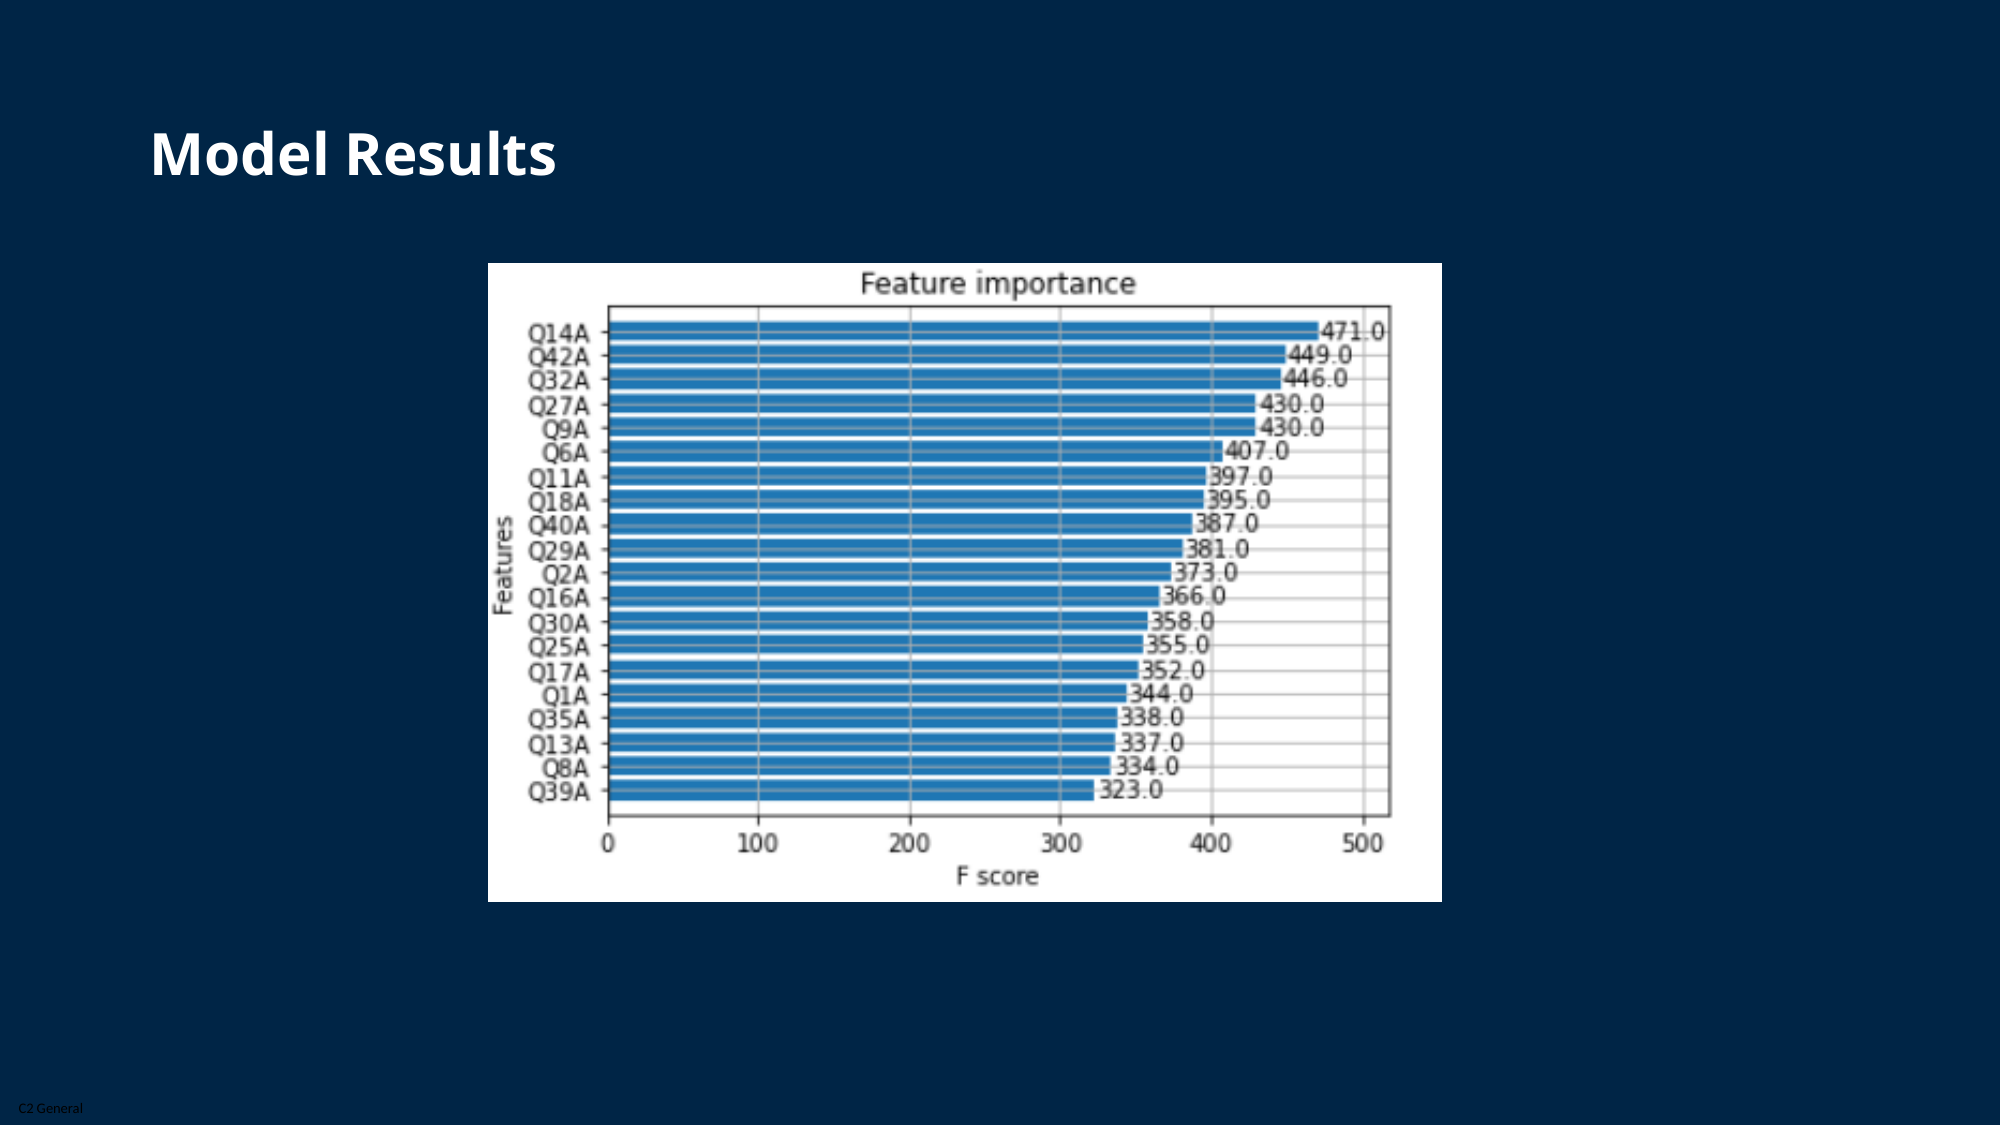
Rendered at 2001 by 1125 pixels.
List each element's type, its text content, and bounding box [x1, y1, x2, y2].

title Model Results [134, 102, 1694, 228]
picture [488, 263, 1443, 902]
